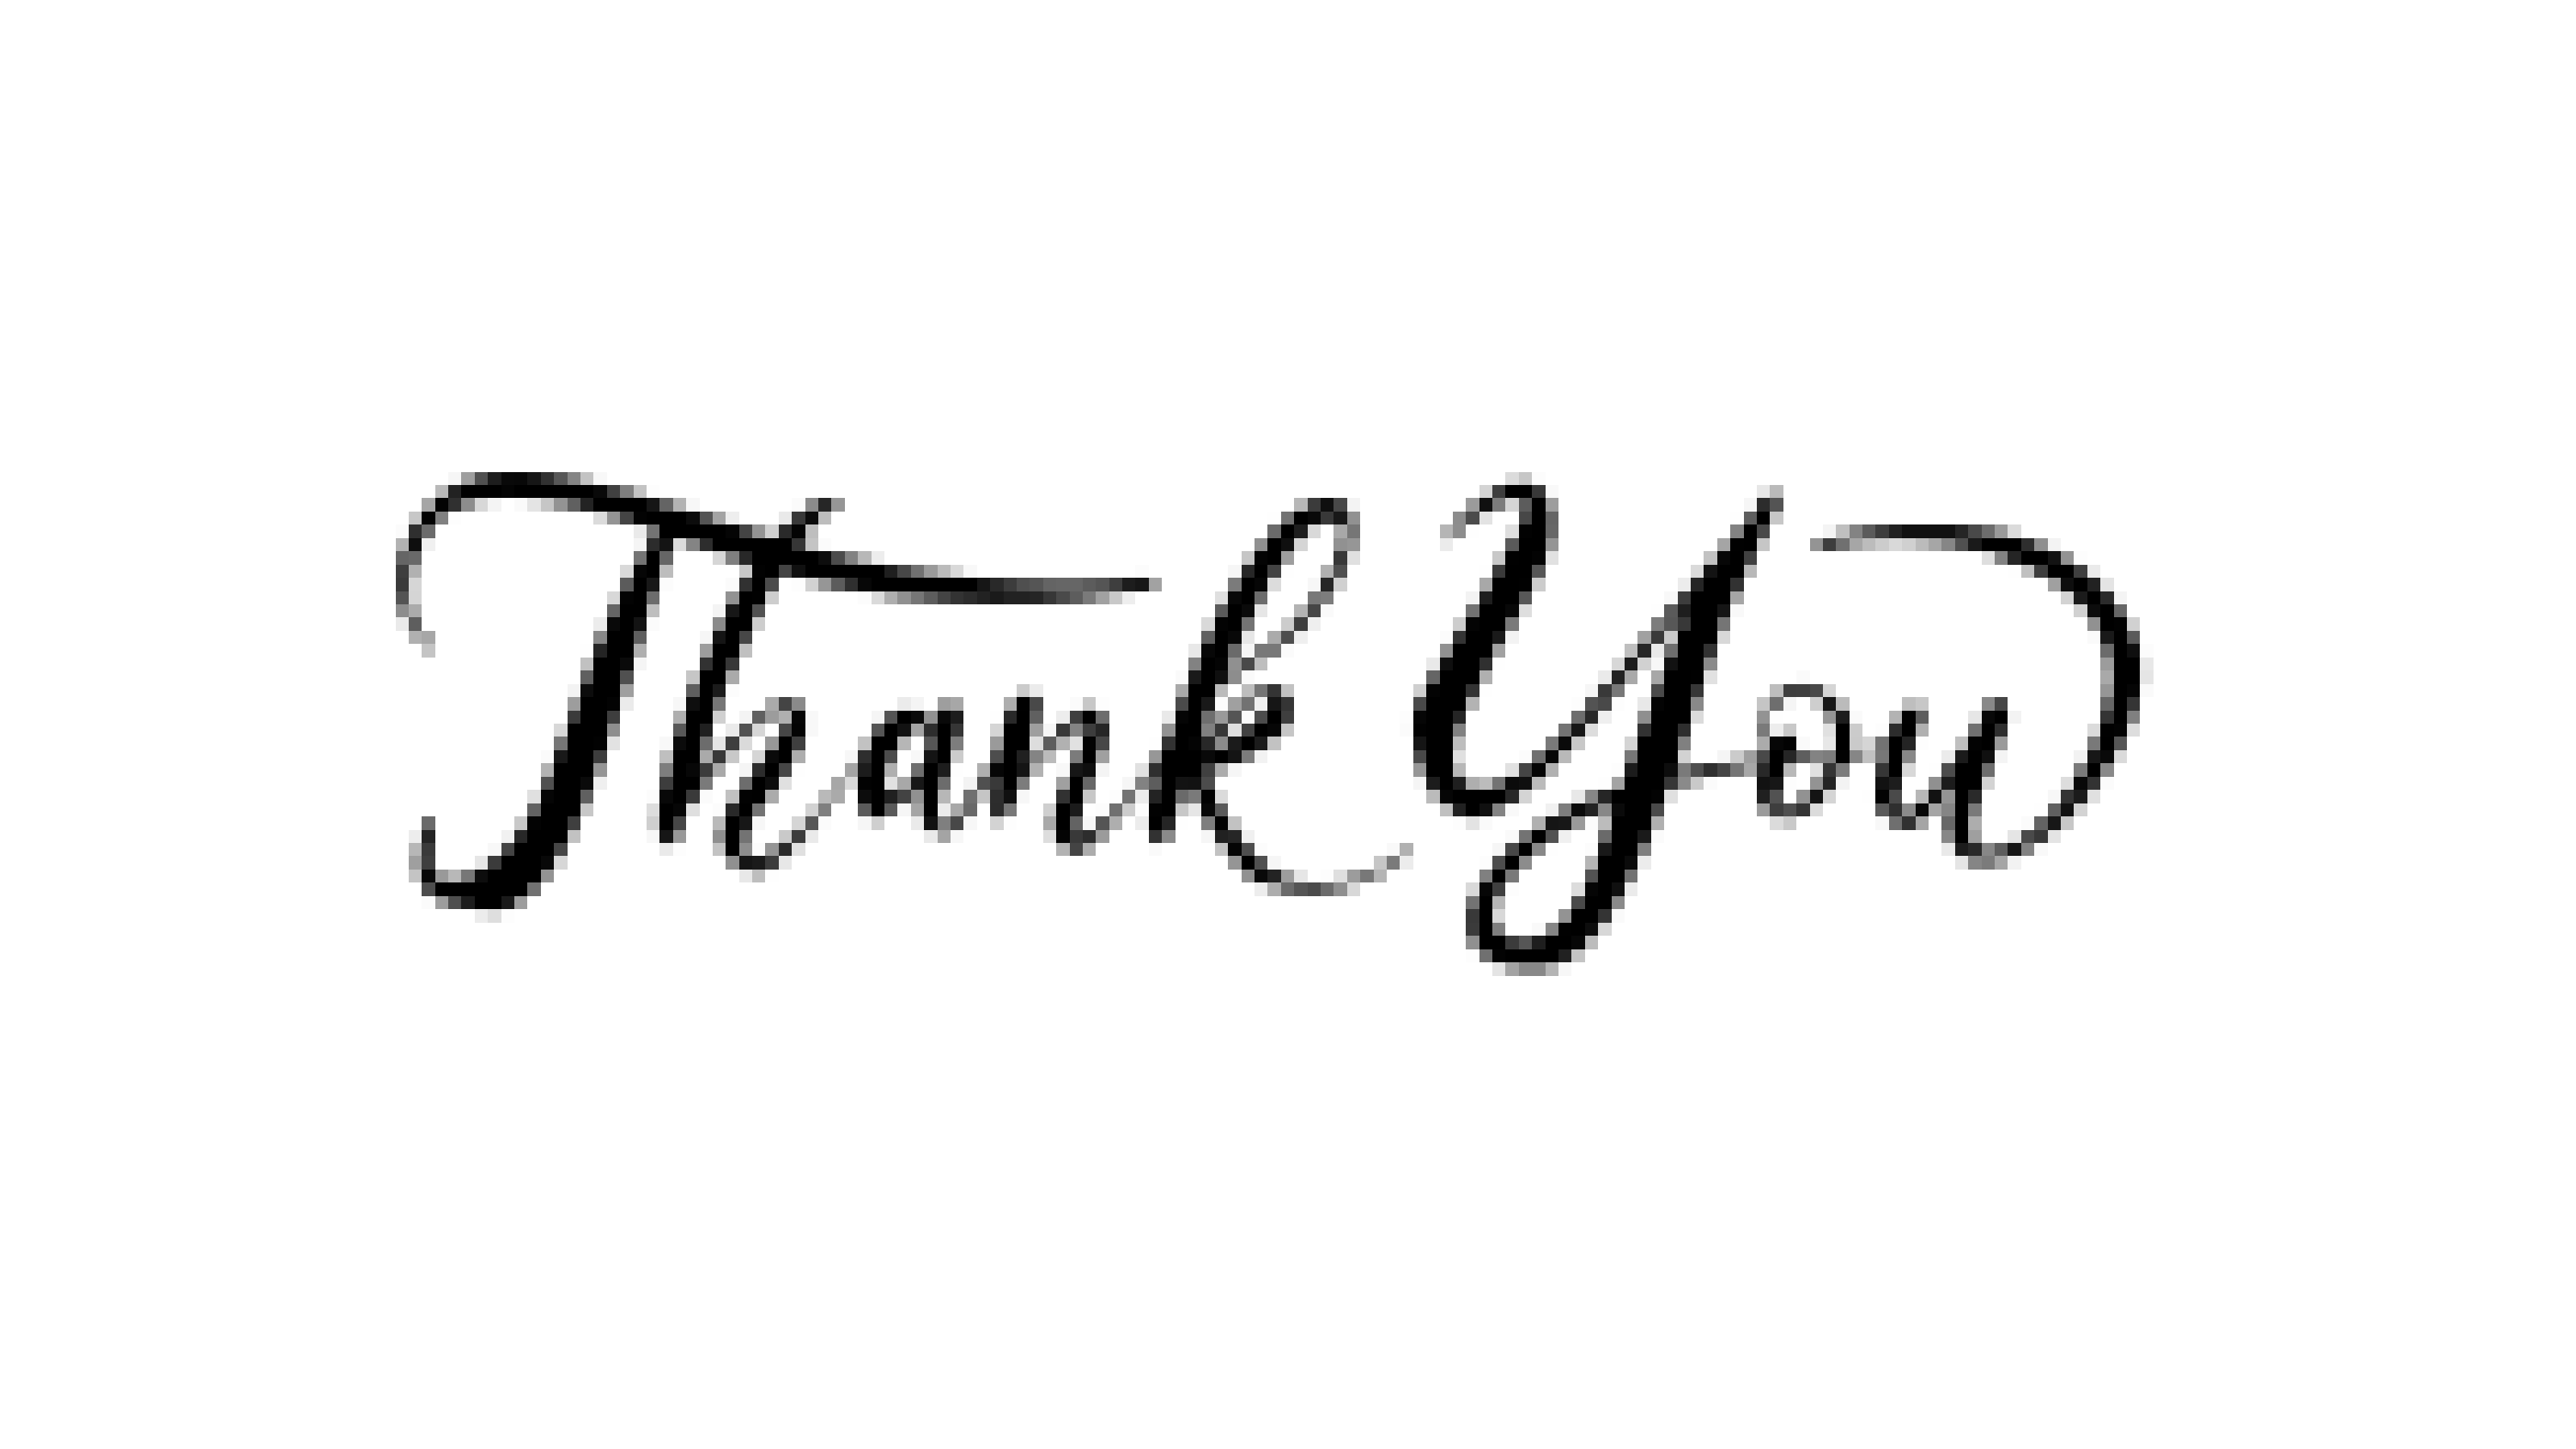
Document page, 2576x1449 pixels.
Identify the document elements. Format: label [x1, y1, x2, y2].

text_box [396, 472, 2181, 976]
